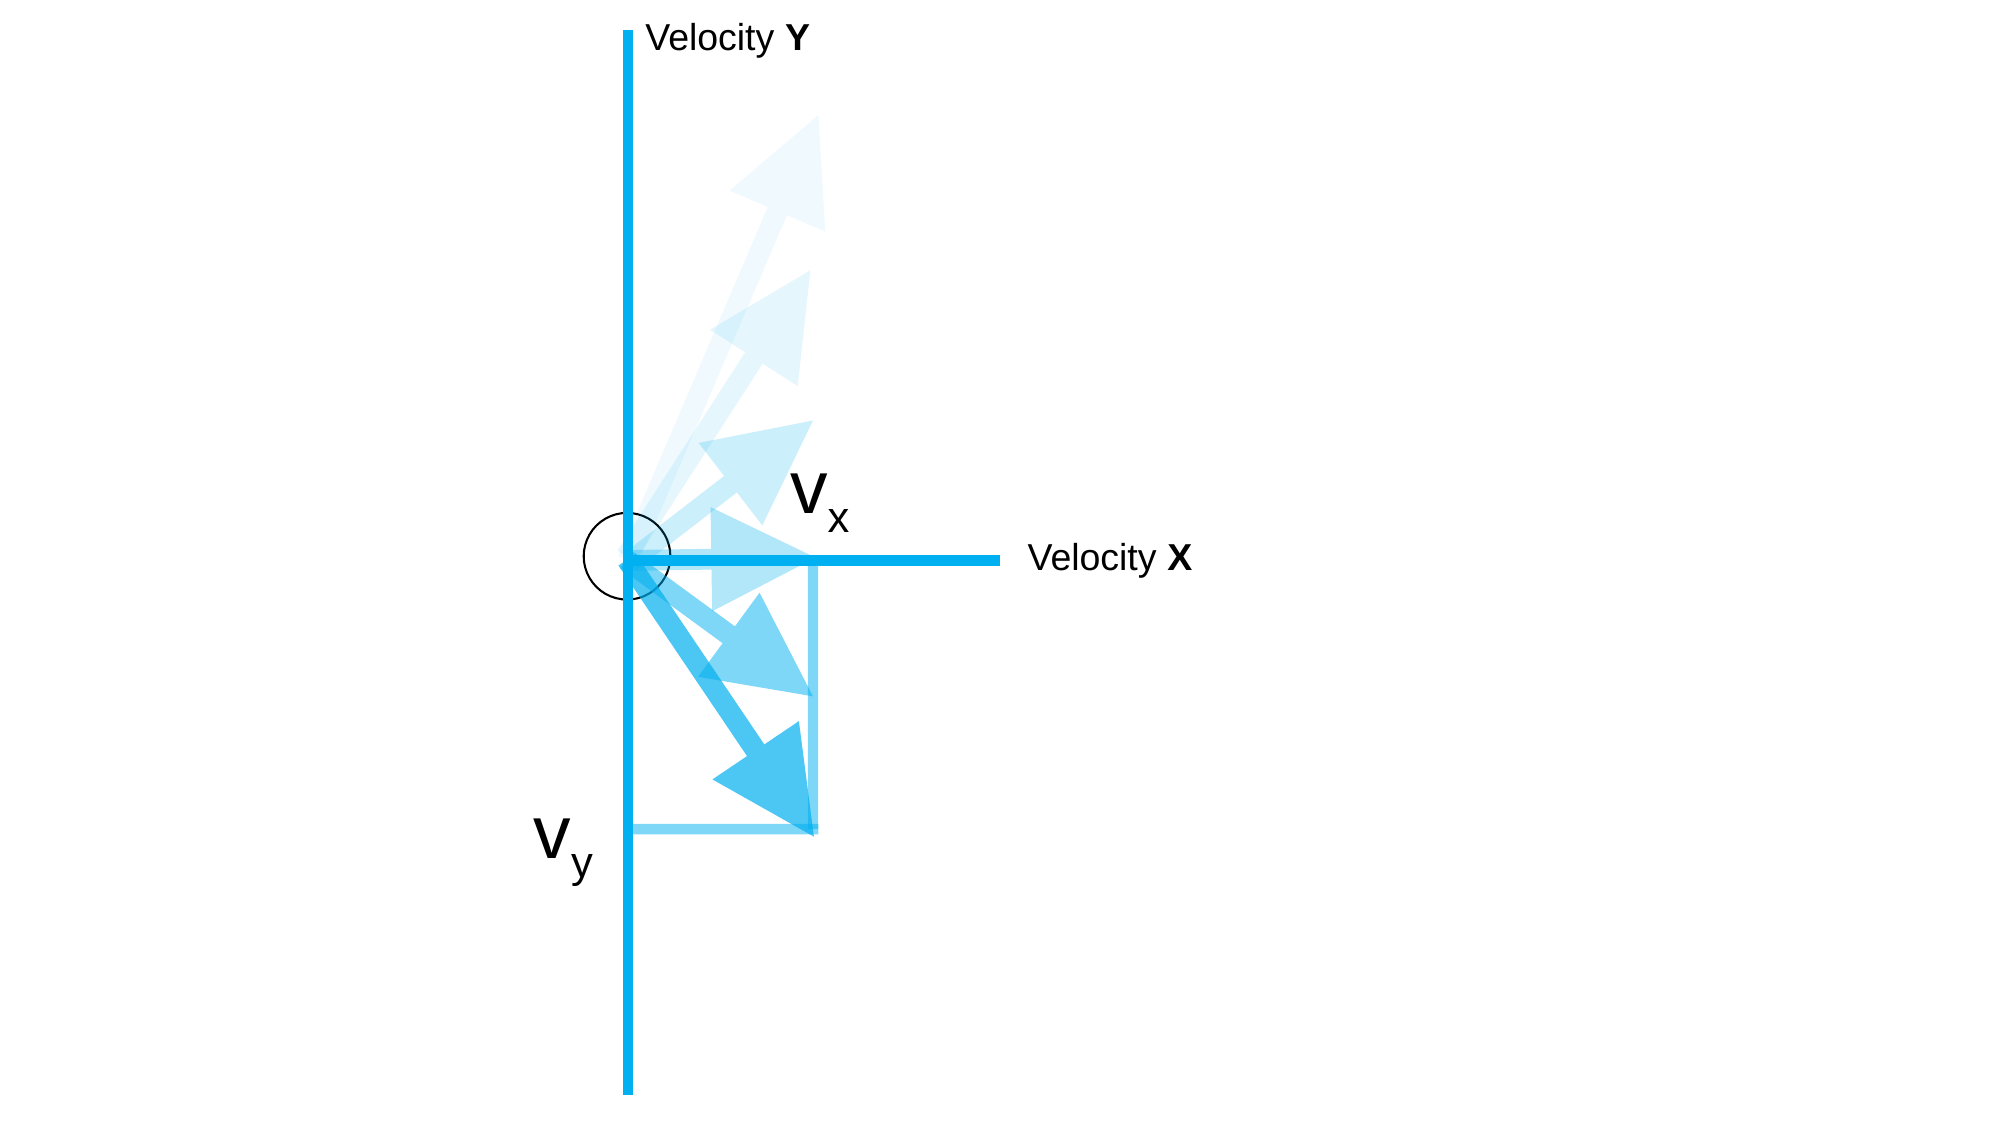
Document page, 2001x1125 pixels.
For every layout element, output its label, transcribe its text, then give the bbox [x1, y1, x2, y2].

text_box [629, 420, 814, 557]
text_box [626, 557, 816, 561]
text_box [582, 512, 623, 601]
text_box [626, 270, 811, 557]
text_box vx [819, 430, 865, 549]
text_box Velocity Y [630, 5, 825, 66]
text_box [627, 562, 814, 837]
text_box vy [518, 776, 608, 894]
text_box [627, 115, 819, 561]
text_box Velocity X [1012, 526, 1208, 586]
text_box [626, 559, 813, 697]
